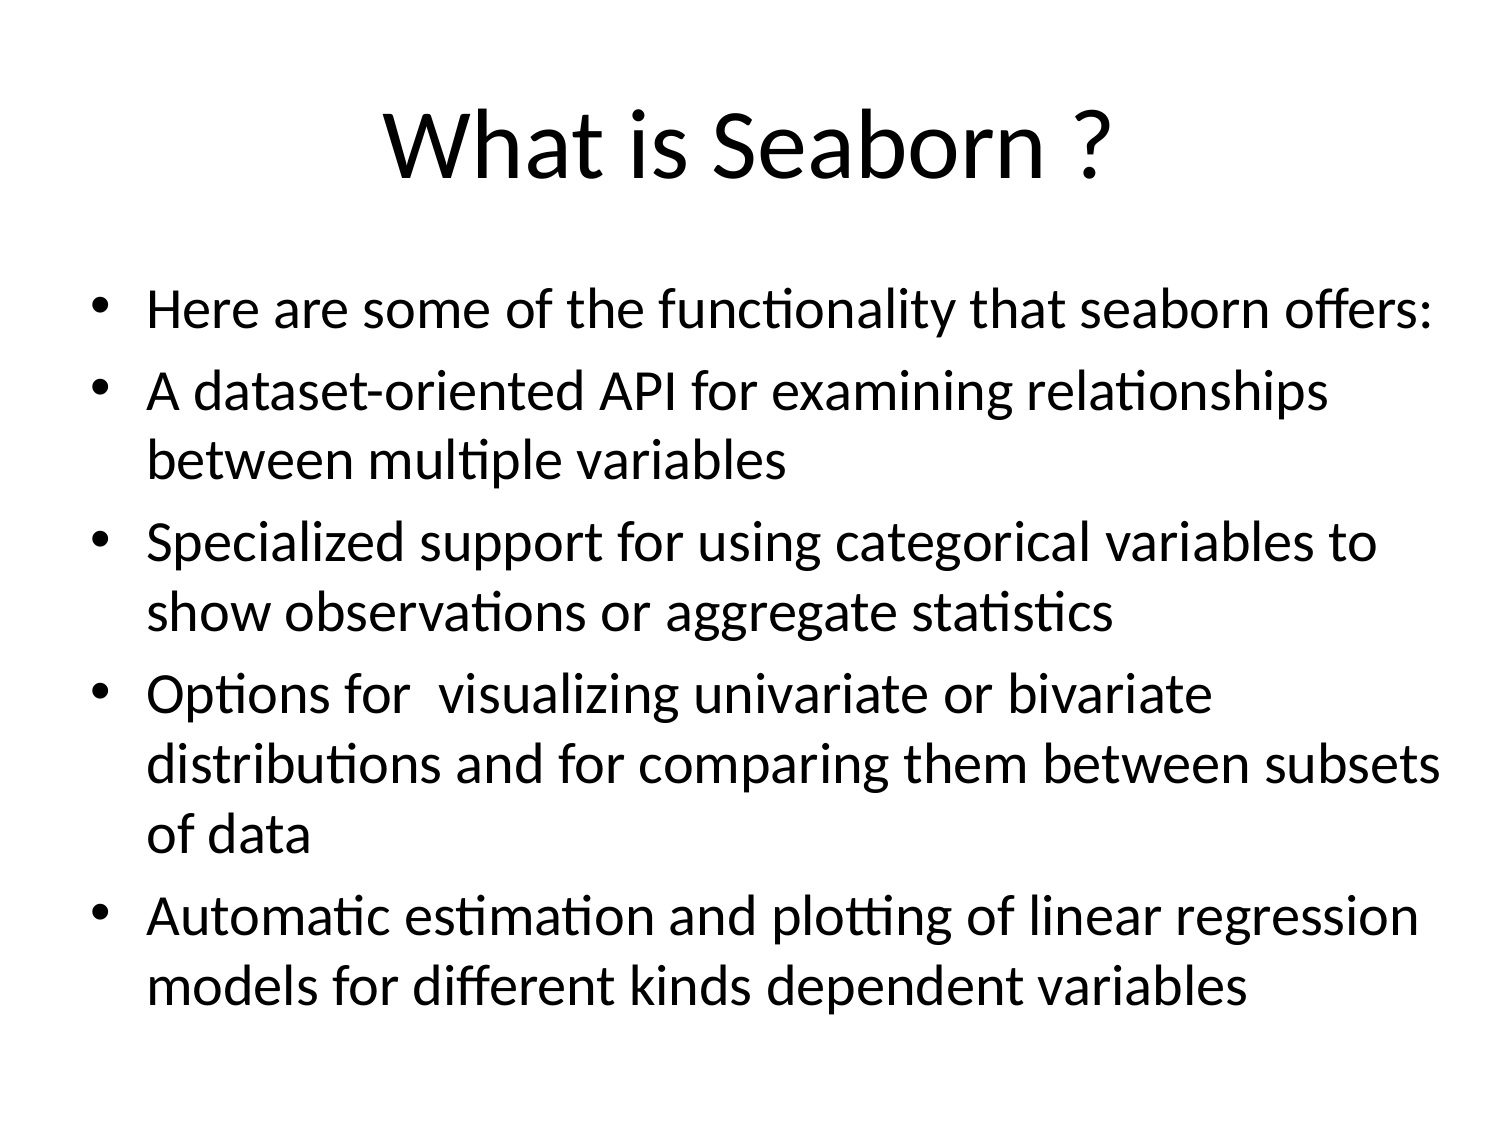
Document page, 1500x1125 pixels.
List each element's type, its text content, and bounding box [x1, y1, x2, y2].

title What is Seaborn ? [75, 45, 1425, 233]
list Here are some of the functionality that seaborn offers: A dataset-oriented API for examining relationships between multiple variables Specialized support for using categorical variables to show observations or aggregate statistics Options for visualizing univariate or bivariate distributions and for comparing them between subsets of data Automatic estimation and plotting of linear regression models for different kinds dependent variables [75, 262, 1459, 1083]
